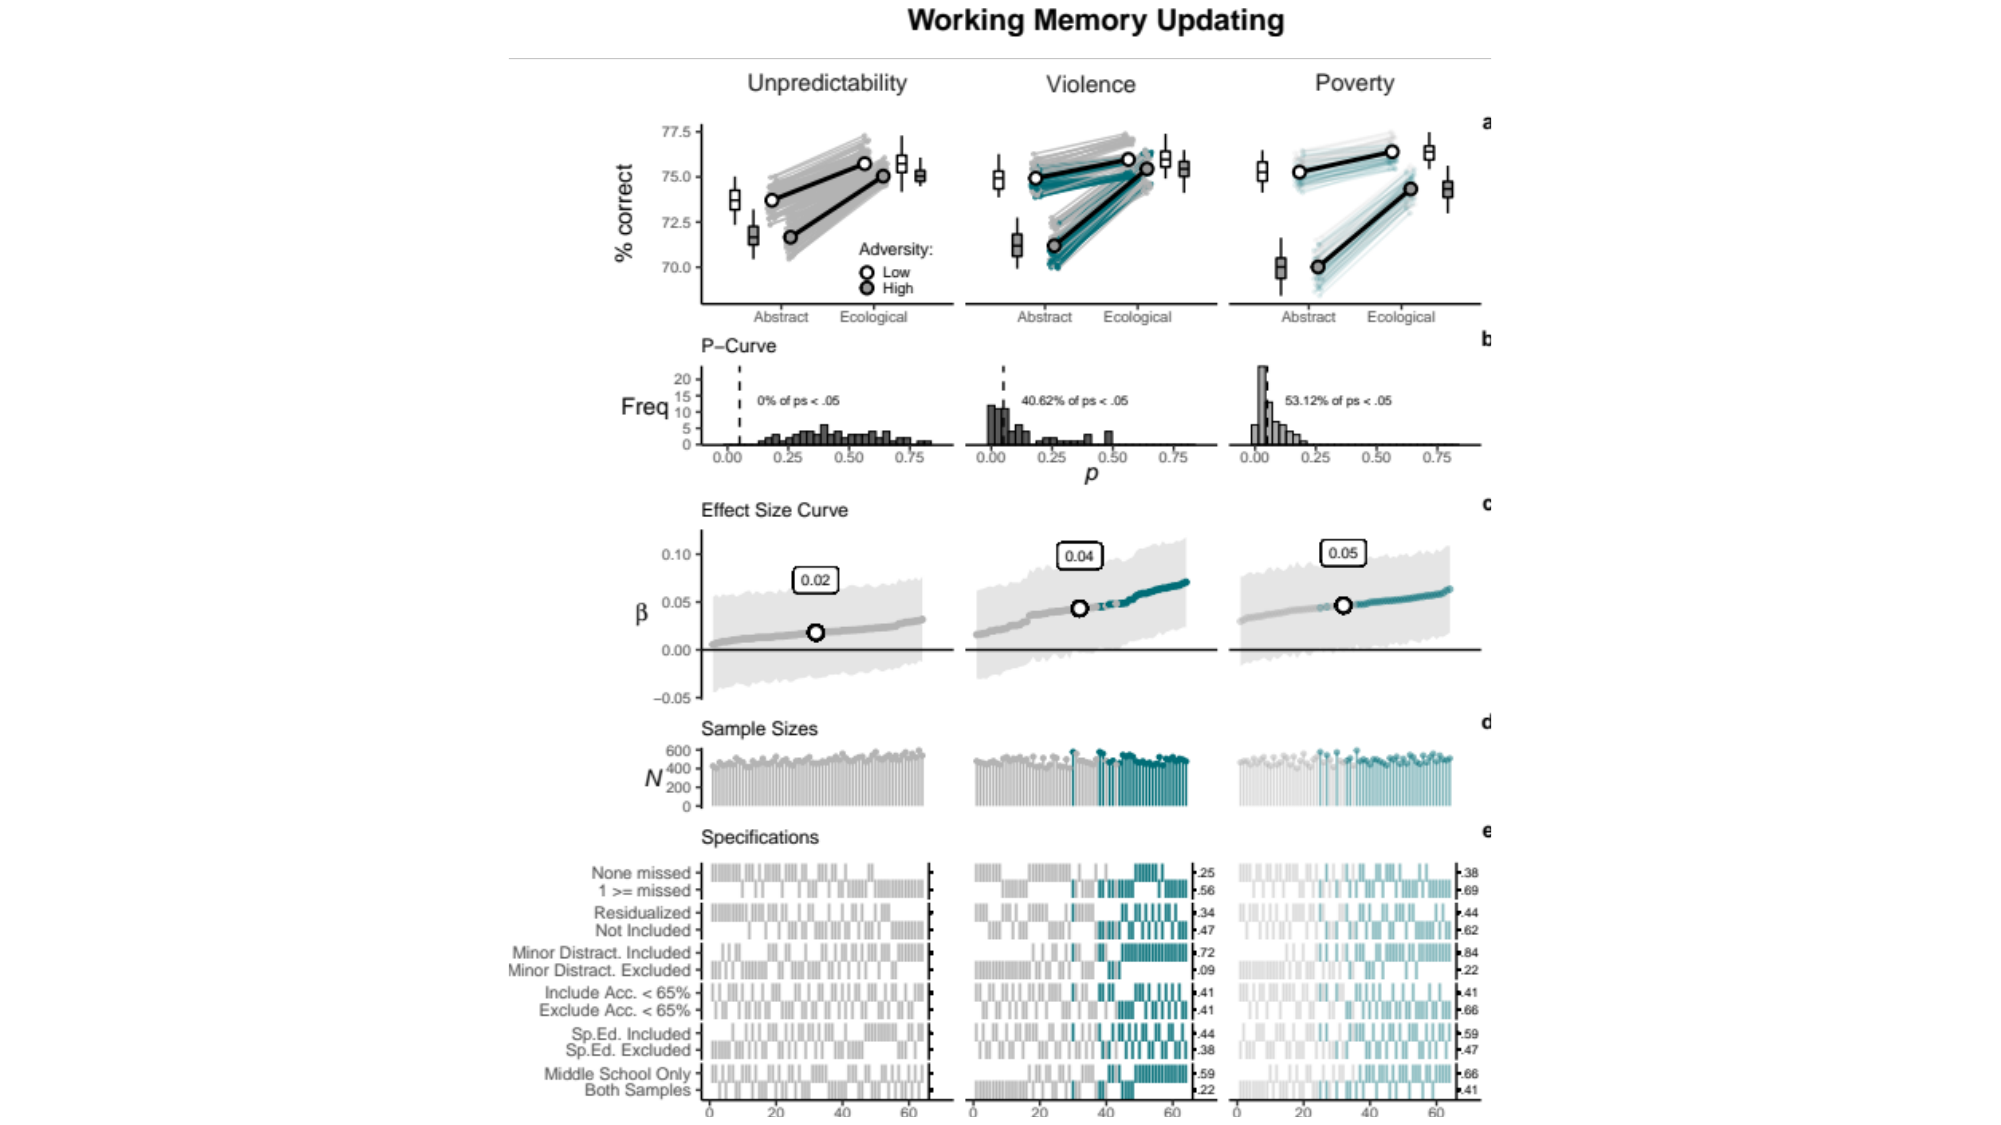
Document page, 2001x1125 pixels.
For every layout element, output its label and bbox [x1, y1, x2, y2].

picture [508, 8, 1492, 1117]
